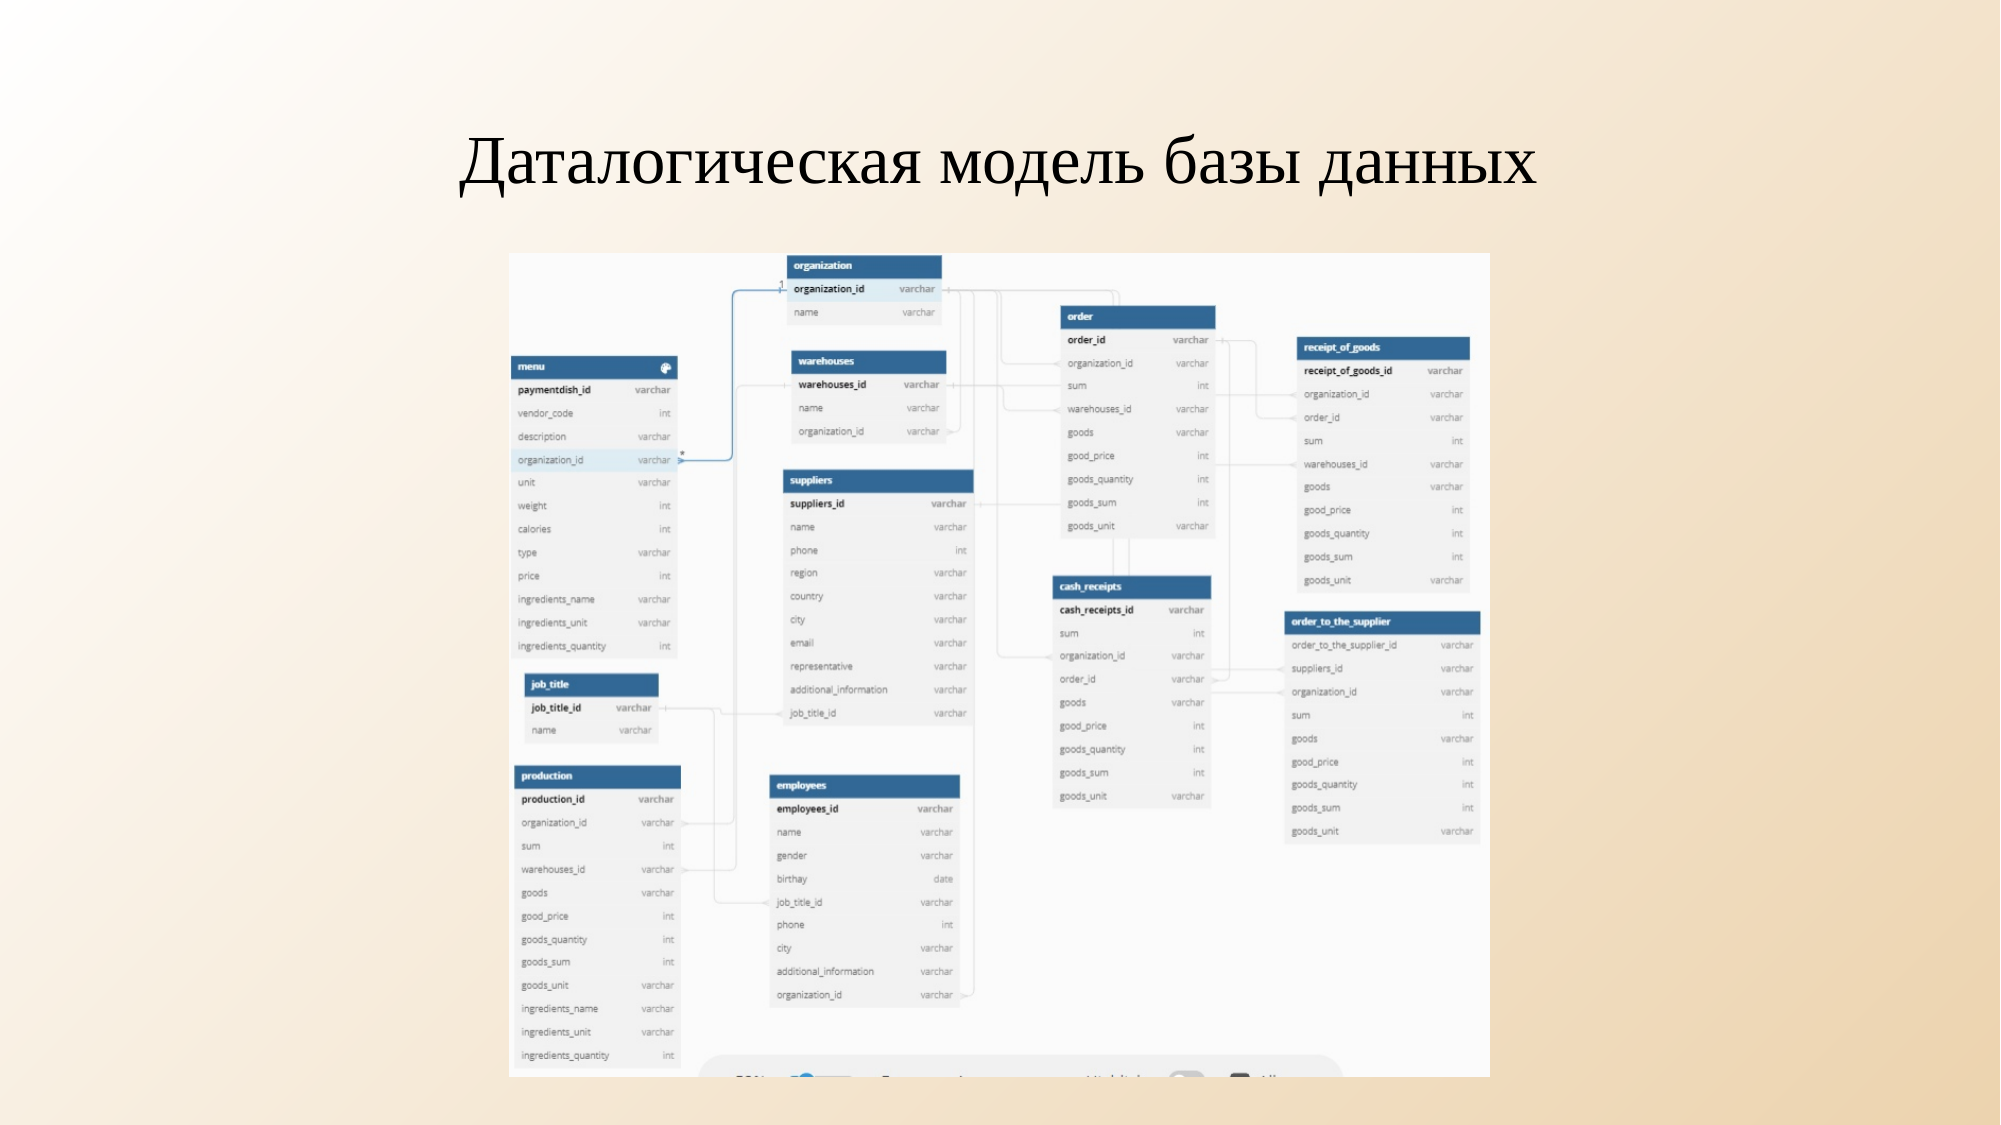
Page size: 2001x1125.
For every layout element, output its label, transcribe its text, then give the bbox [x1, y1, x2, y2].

picture [509, 253, 1490, 1077]
text_box Даталогическая модель базы данных [137, 116, 1863, 207]
